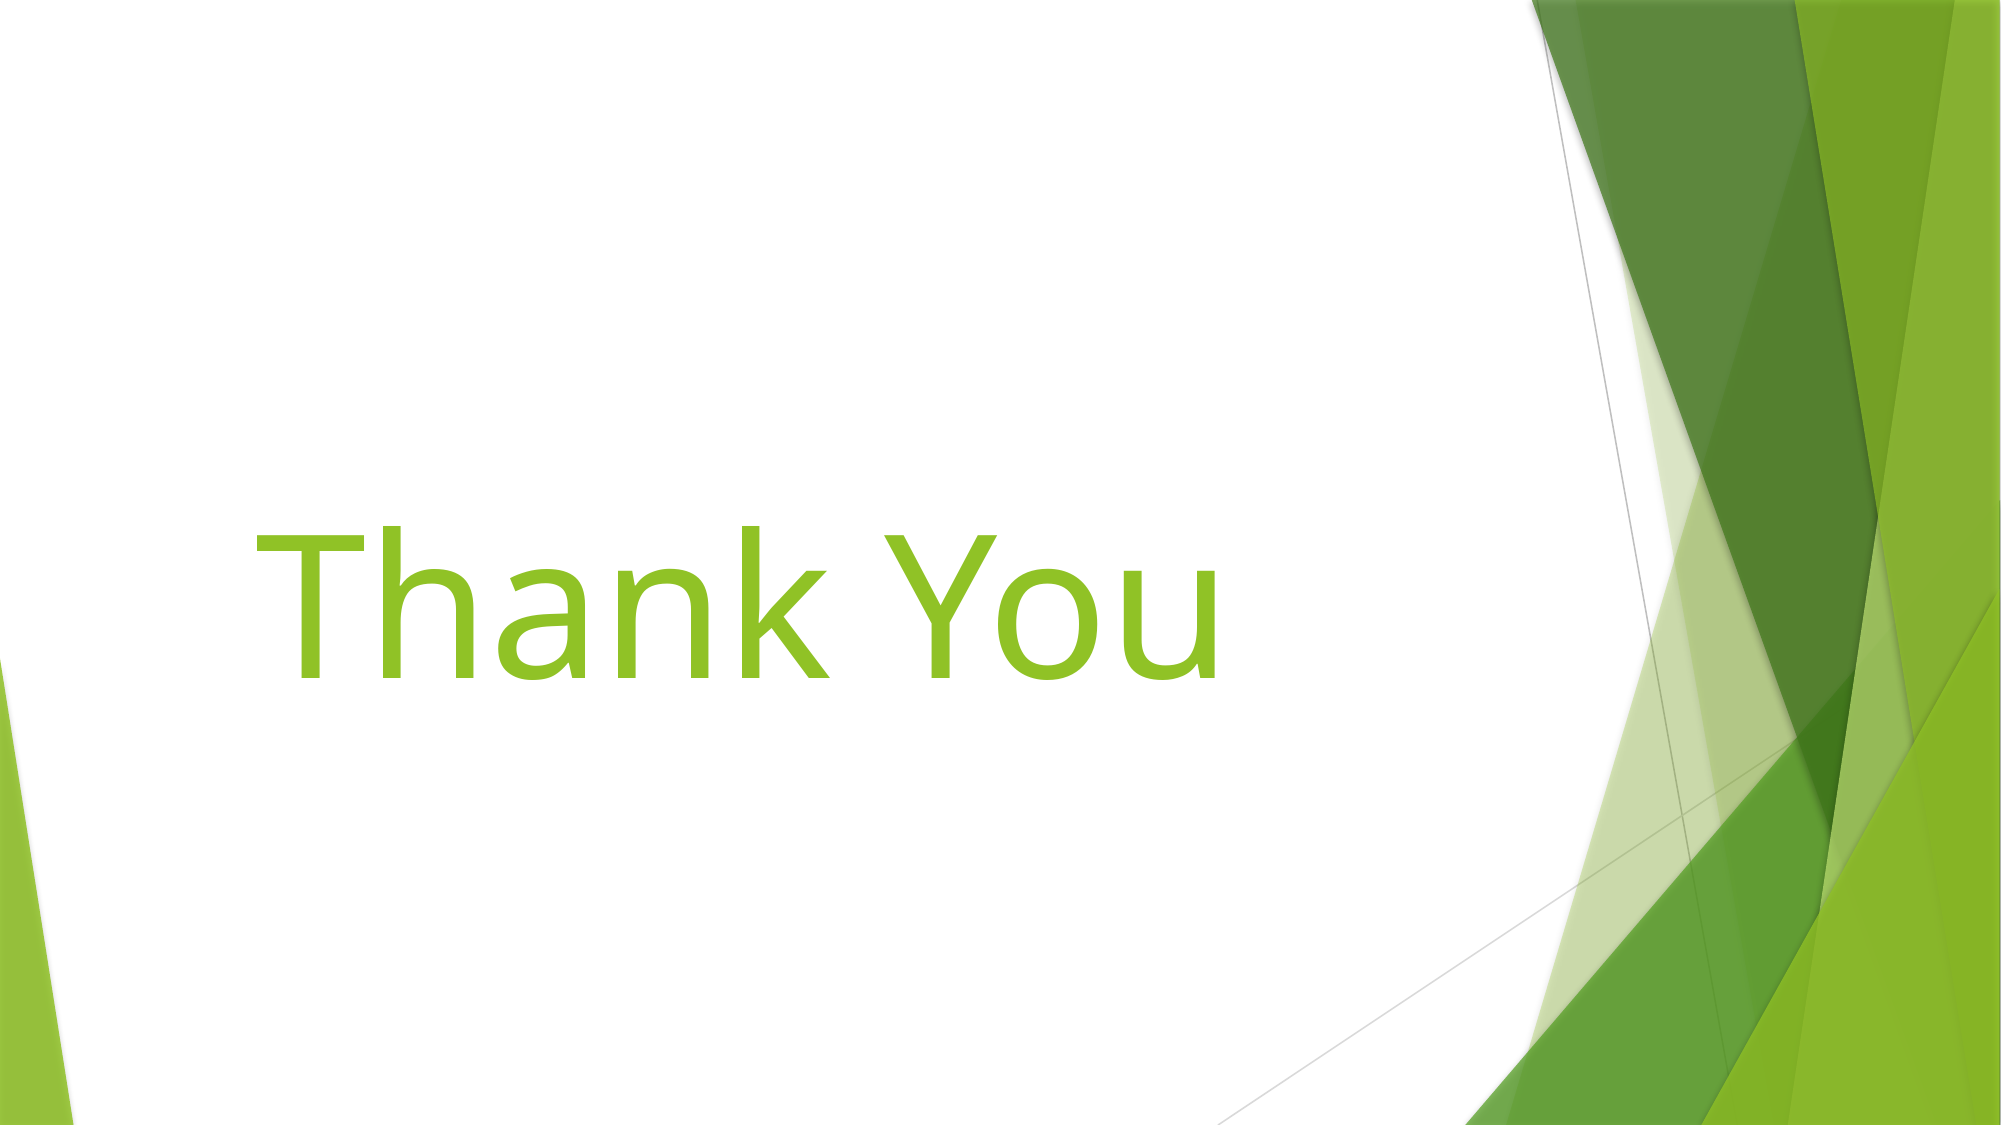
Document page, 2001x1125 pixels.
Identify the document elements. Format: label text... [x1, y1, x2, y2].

title Thank You [240, 471, 1651, 956]
